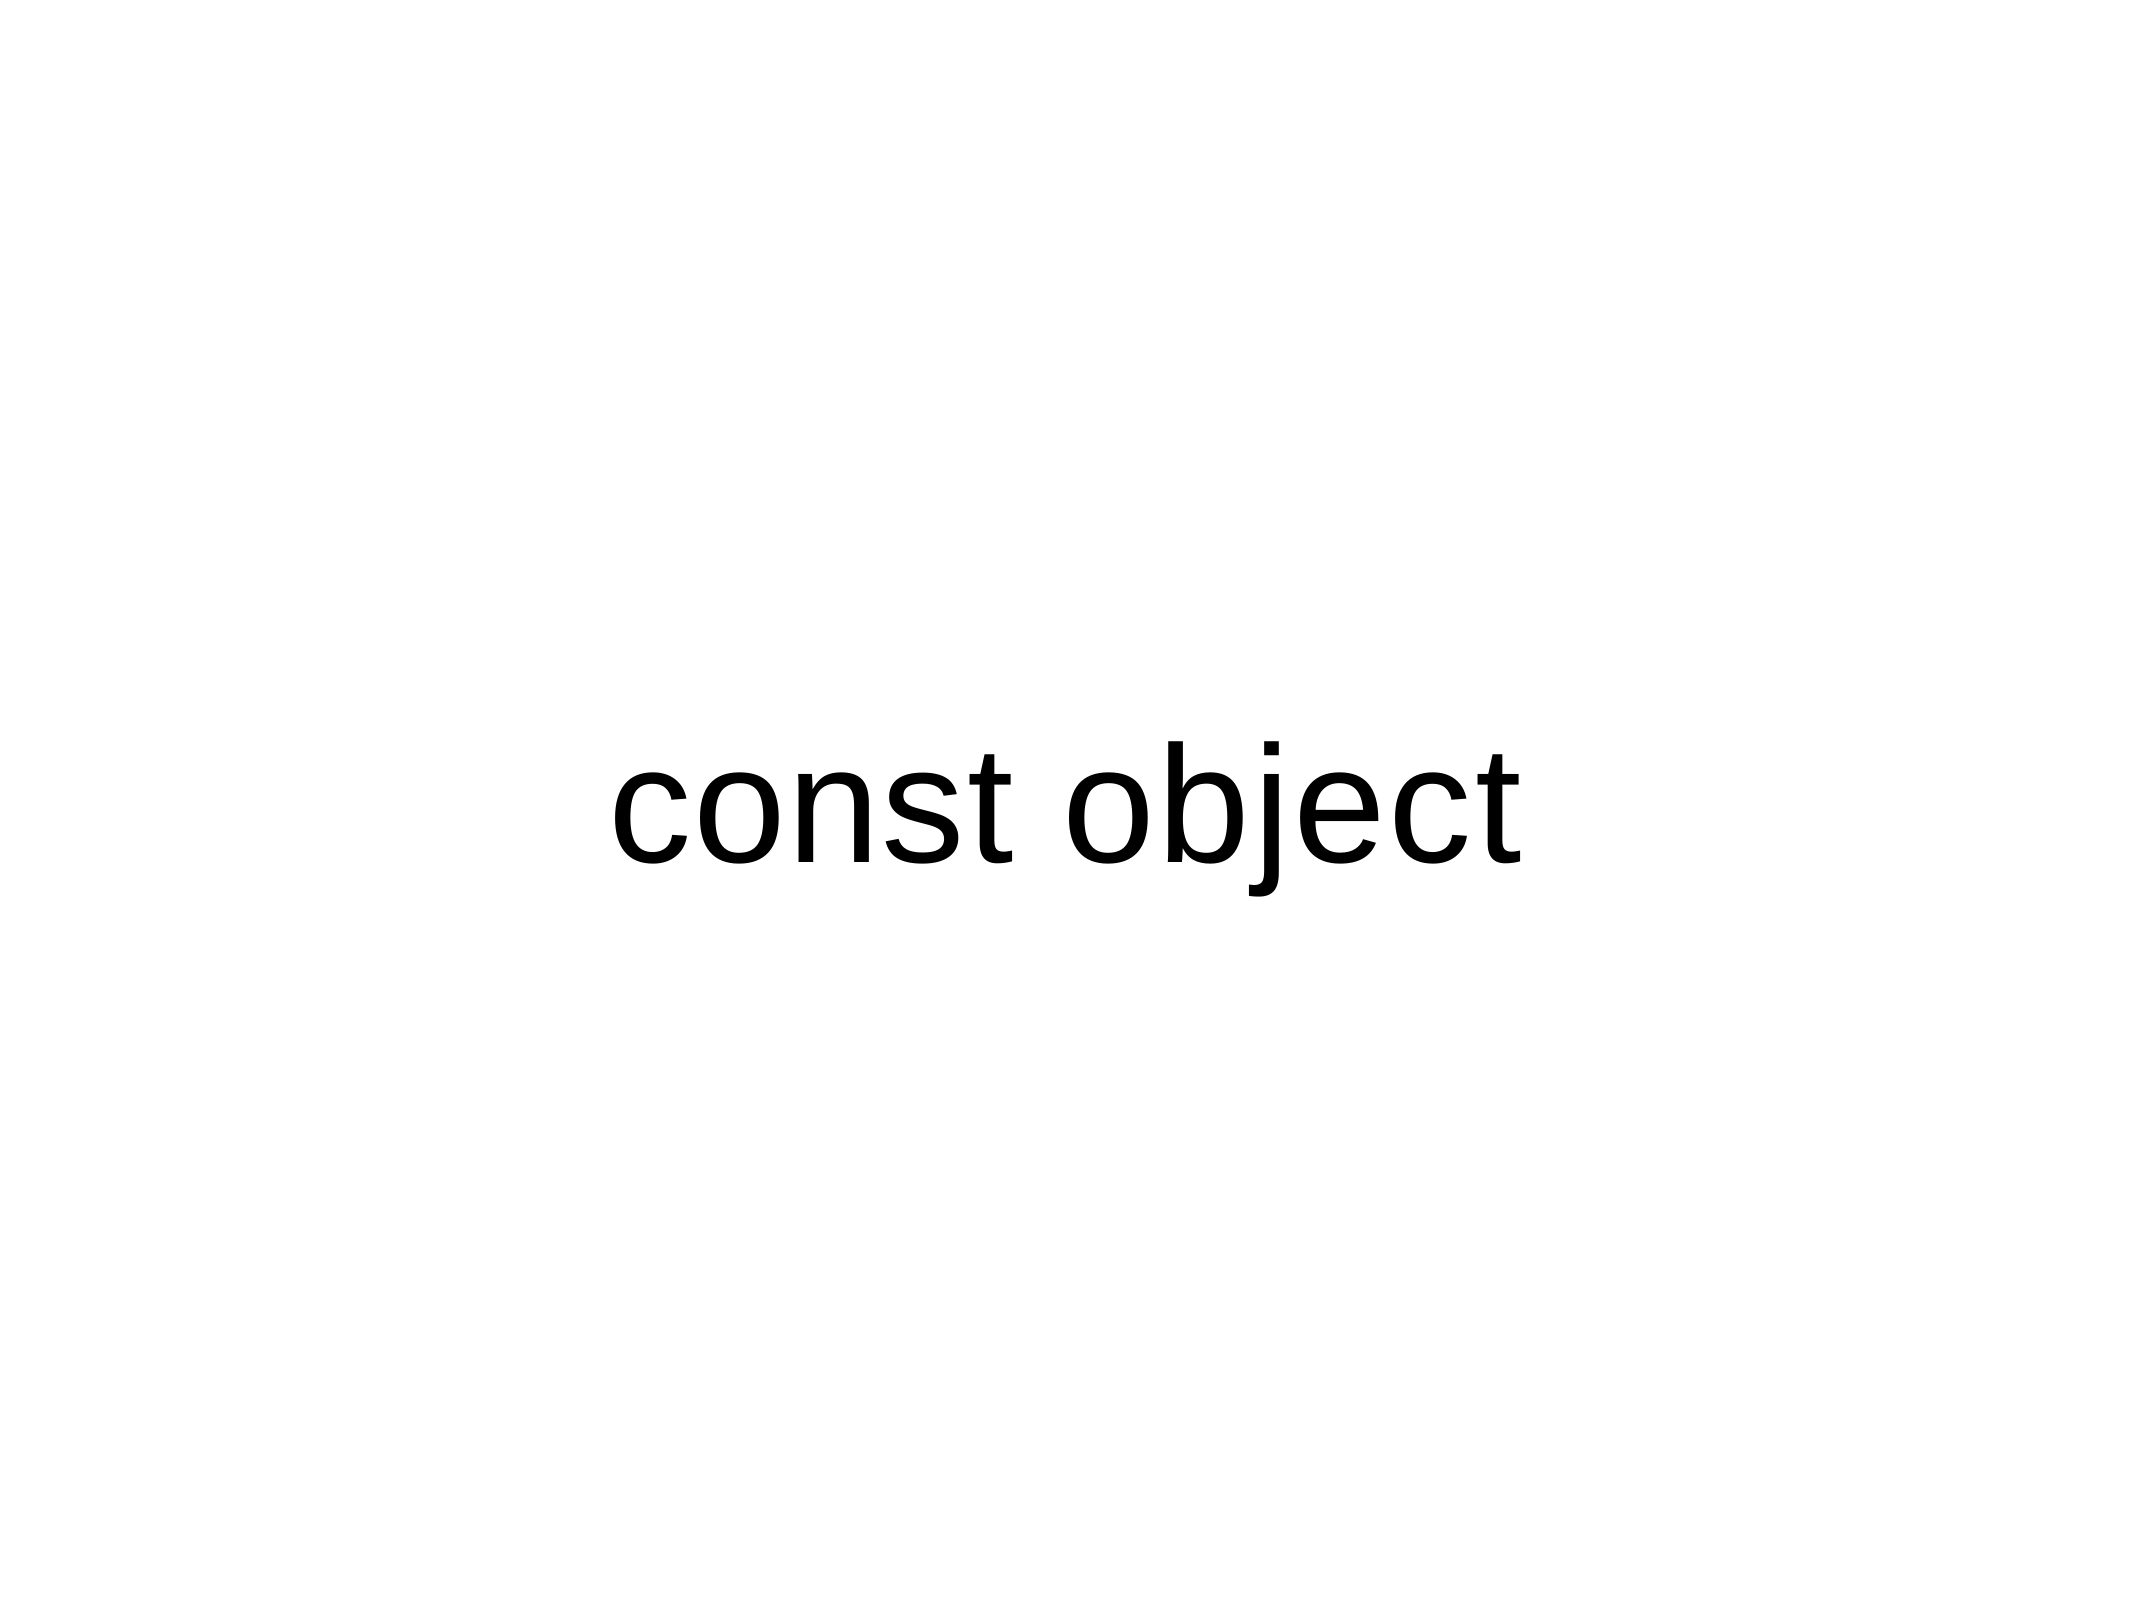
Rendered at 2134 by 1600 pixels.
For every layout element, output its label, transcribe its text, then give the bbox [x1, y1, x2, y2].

title const object [606, 695, 1528, 964]
